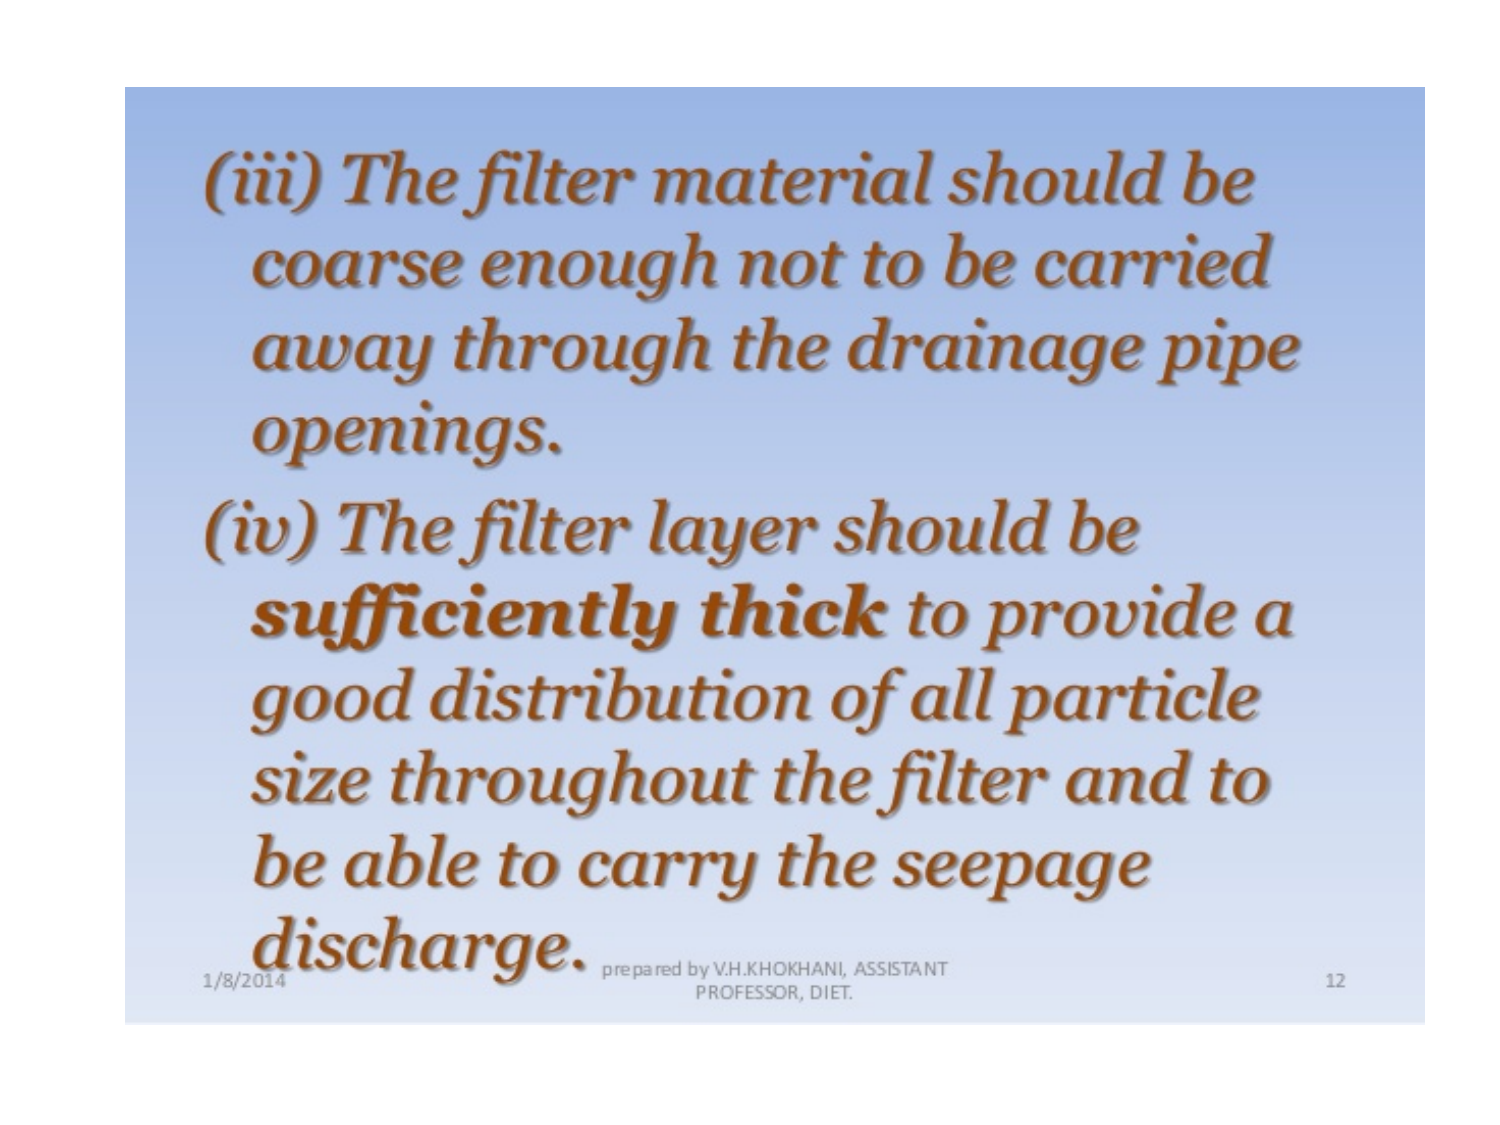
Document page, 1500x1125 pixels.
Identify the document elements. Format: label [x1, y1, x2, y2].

list [124, 87, 1426, 1026]
